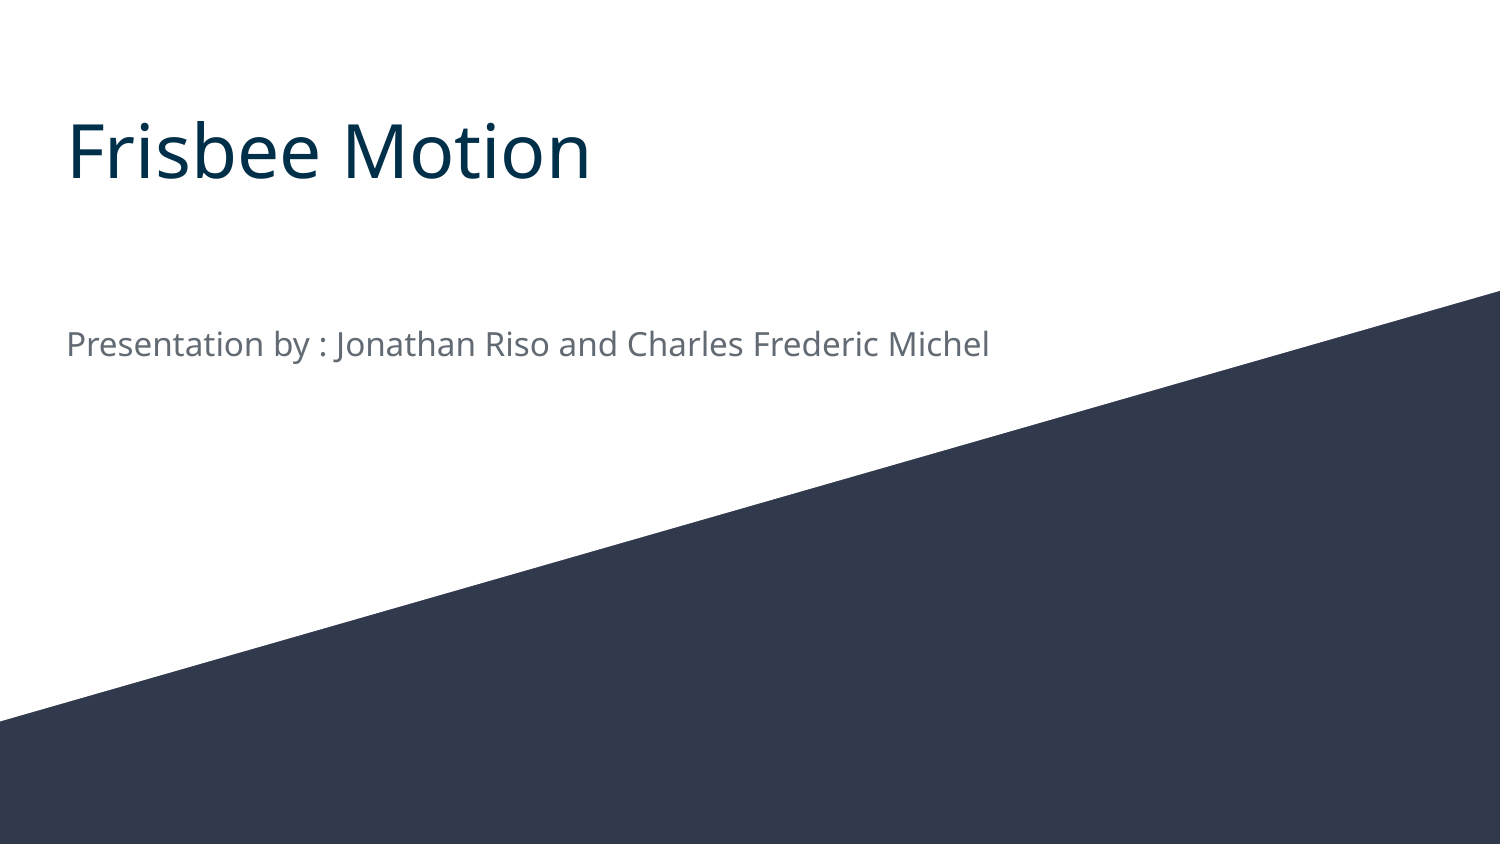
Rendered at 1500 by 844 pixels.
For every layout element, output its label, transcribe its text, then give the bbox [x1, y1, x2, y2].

subtitle Presentation by : Jonathan Riso and Charles Frederic Michel [51, 308, 1022, 430]
title Frisbee Motion [51, 88, 1449, 299]
